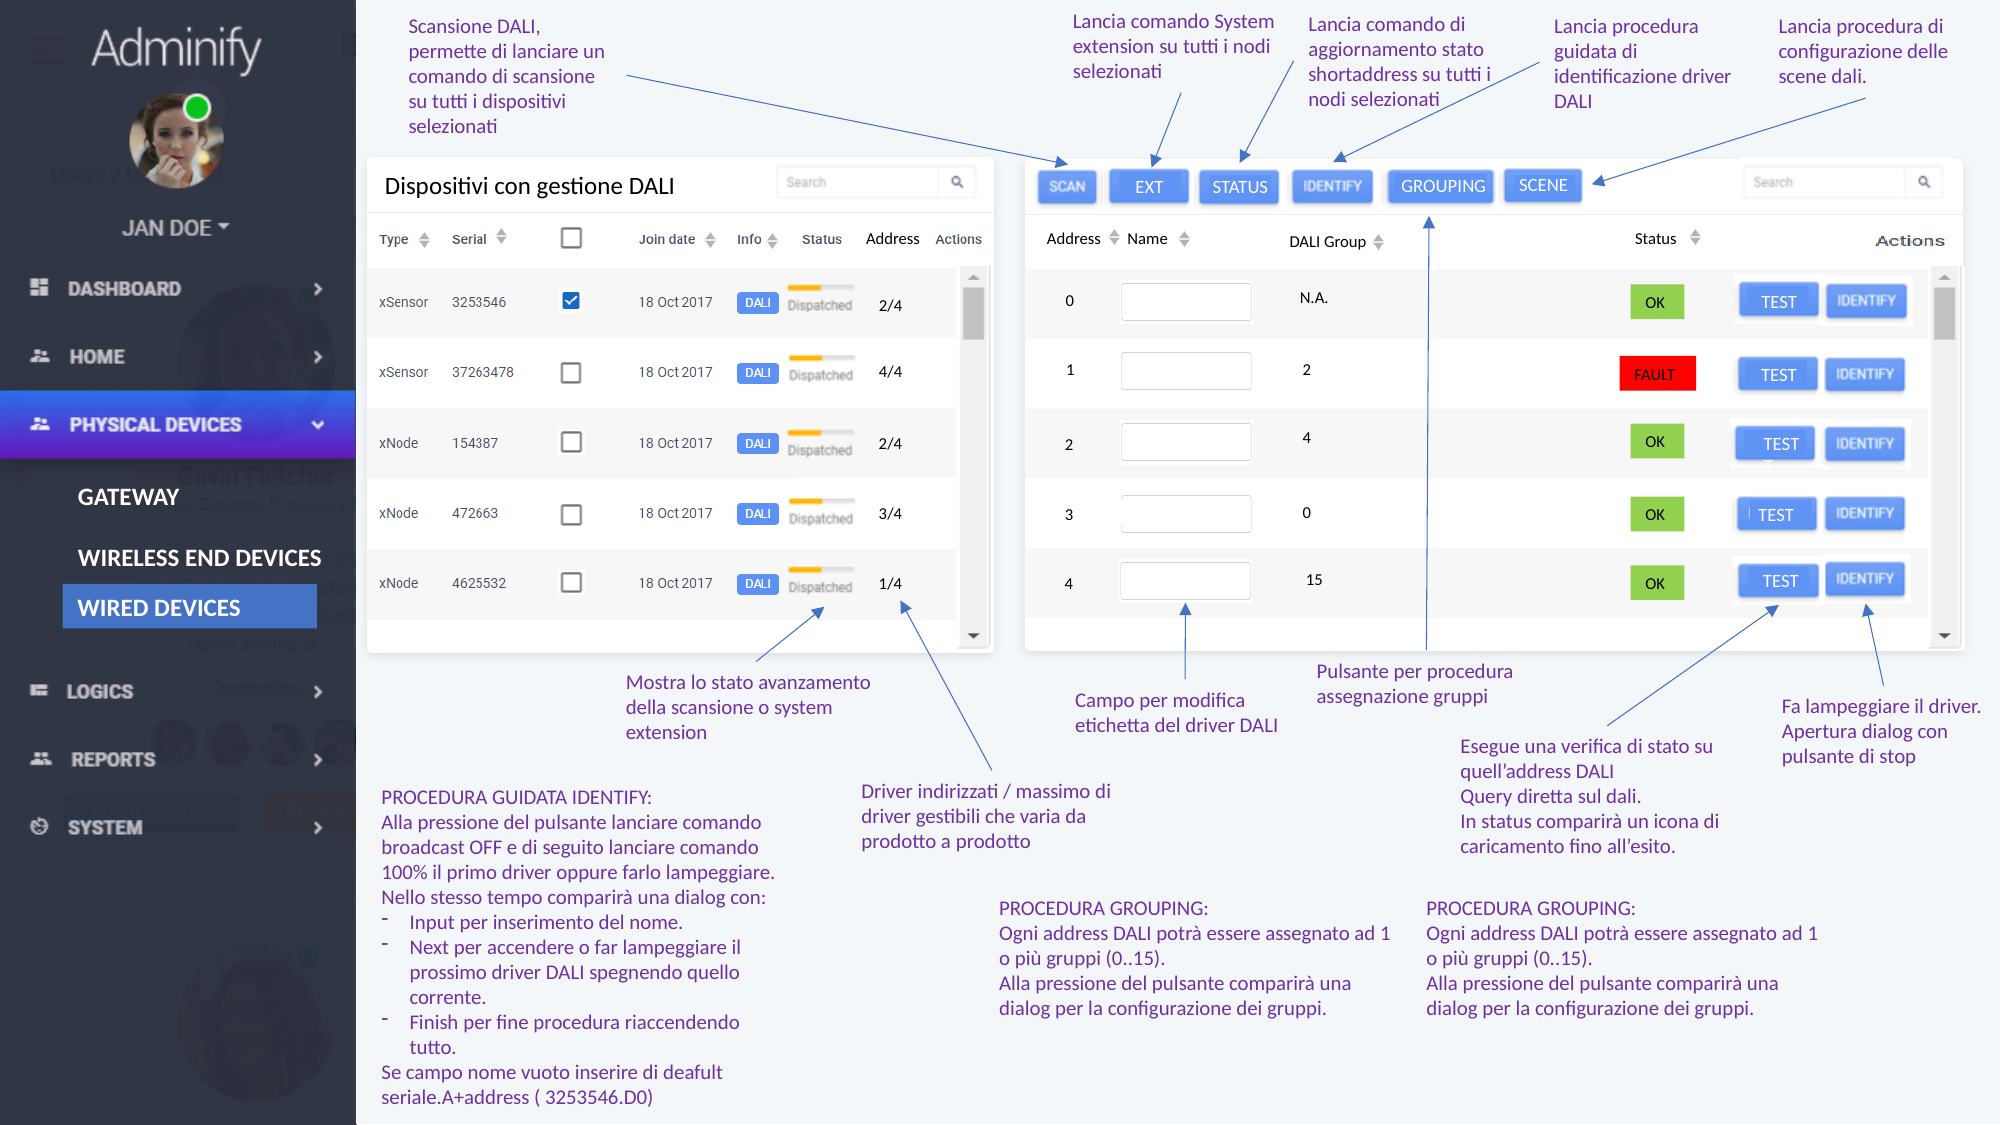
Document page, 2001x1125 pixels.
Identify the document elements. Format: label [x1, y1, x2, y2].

picture [0, 0, 2000, 1125]
text_box [1865, 603, 1884, 686]
text_box [626, 76, 1069, 165]
text_box [900, 600, 992, 771]
text_box [1239, 61, 1294, 163]
text_box [1151, 92, 1182, 168]
text_box [756, 606, 825, 662]
text_box [1333, 62, 1540, 163]
text_box [1607, 604, 1779, 726]
text_box [1591, 98, 1866, 185]
